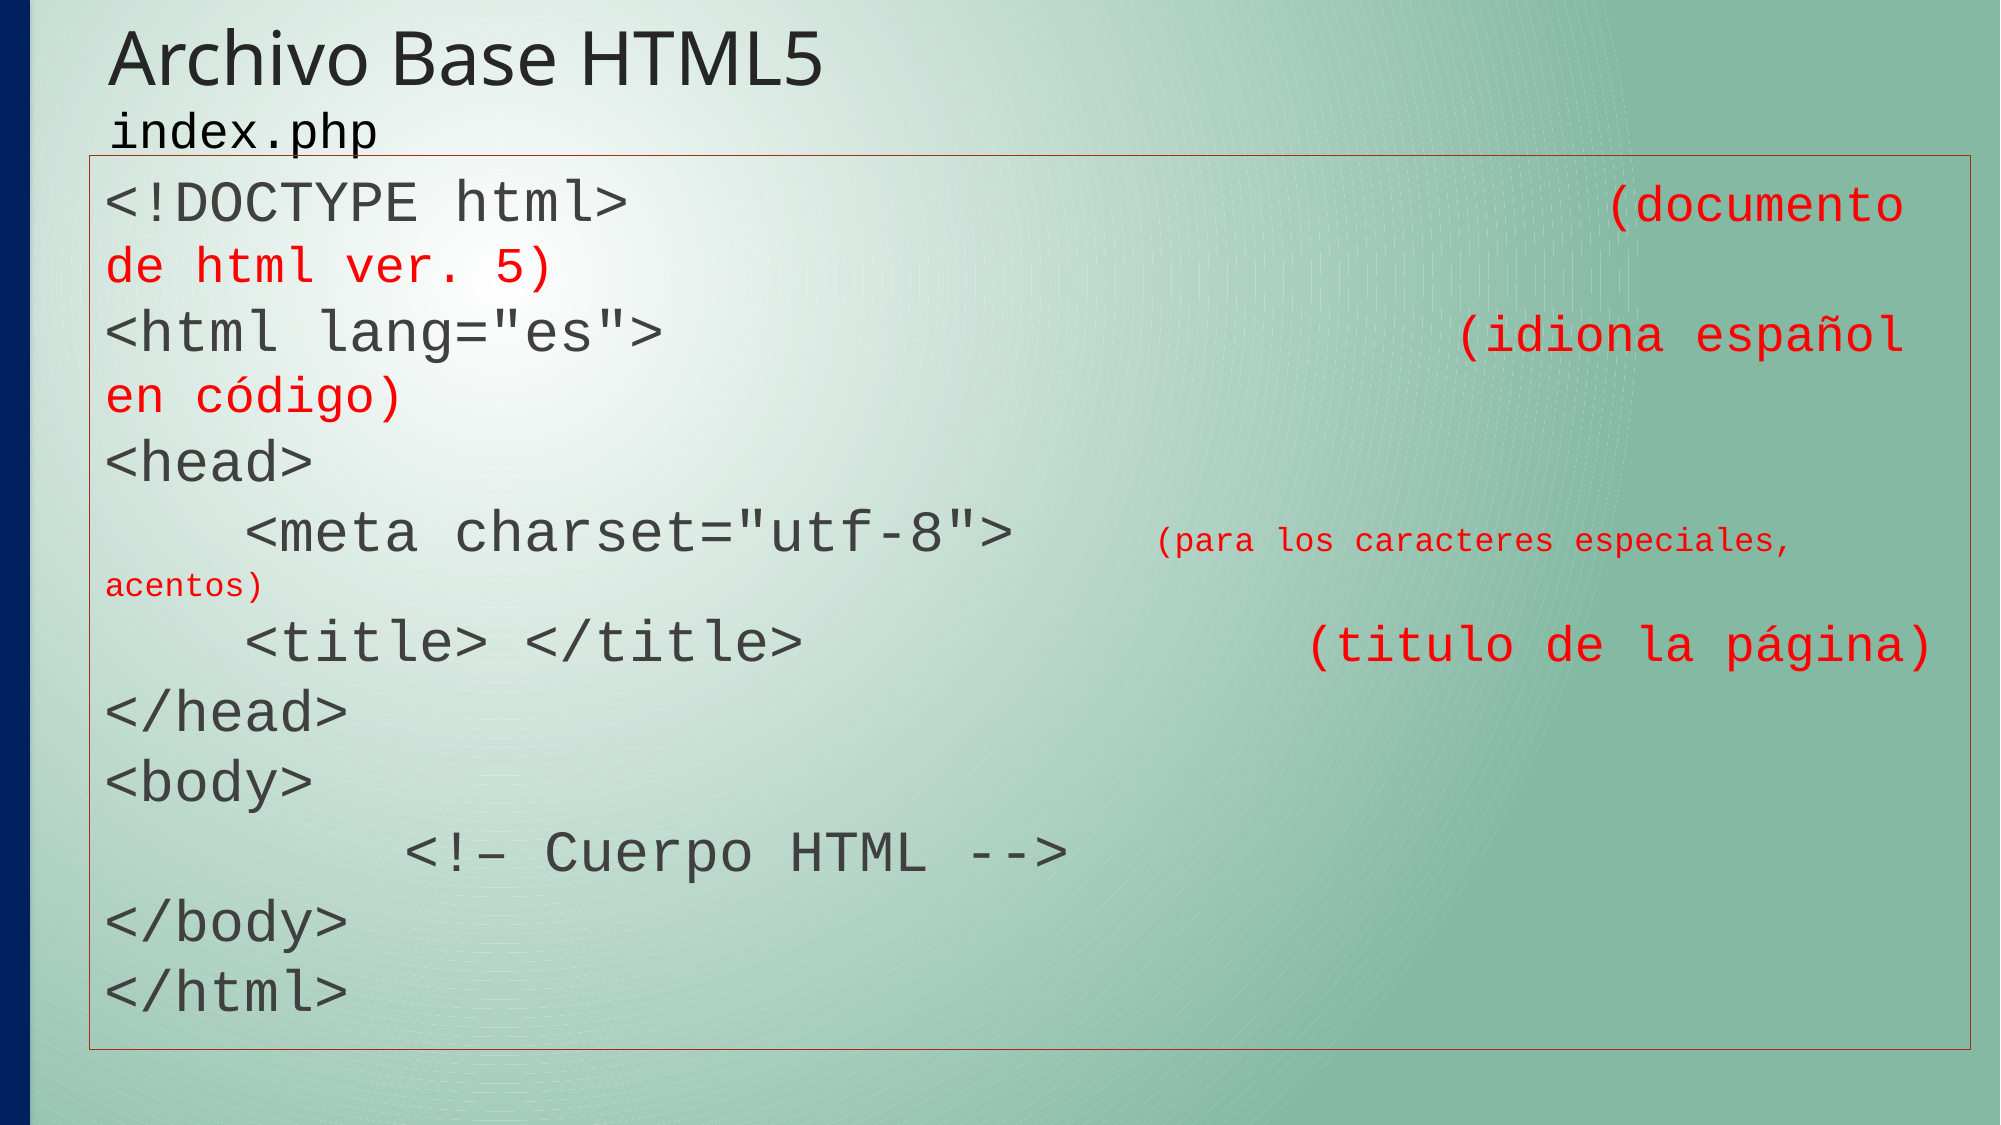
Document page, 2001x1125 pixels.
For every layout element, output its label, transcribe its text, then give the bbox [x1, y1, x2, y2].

title Archivo Base HTML5 [93, 3, 1556, 155]
text_box index.php [93, 90, 394, 155]
text_box <!DOCTYPE html> (documento de html ver. 5) <html lang="es"> (idiona español en código) <head> <meta charset="utf-8"> (para los caracteres especiales, acentos) <title> </title> (titulo de la página) </head> <body> <!– Cuerpo HTML --> </body> </html> [89, 155, 1971, 1050]
